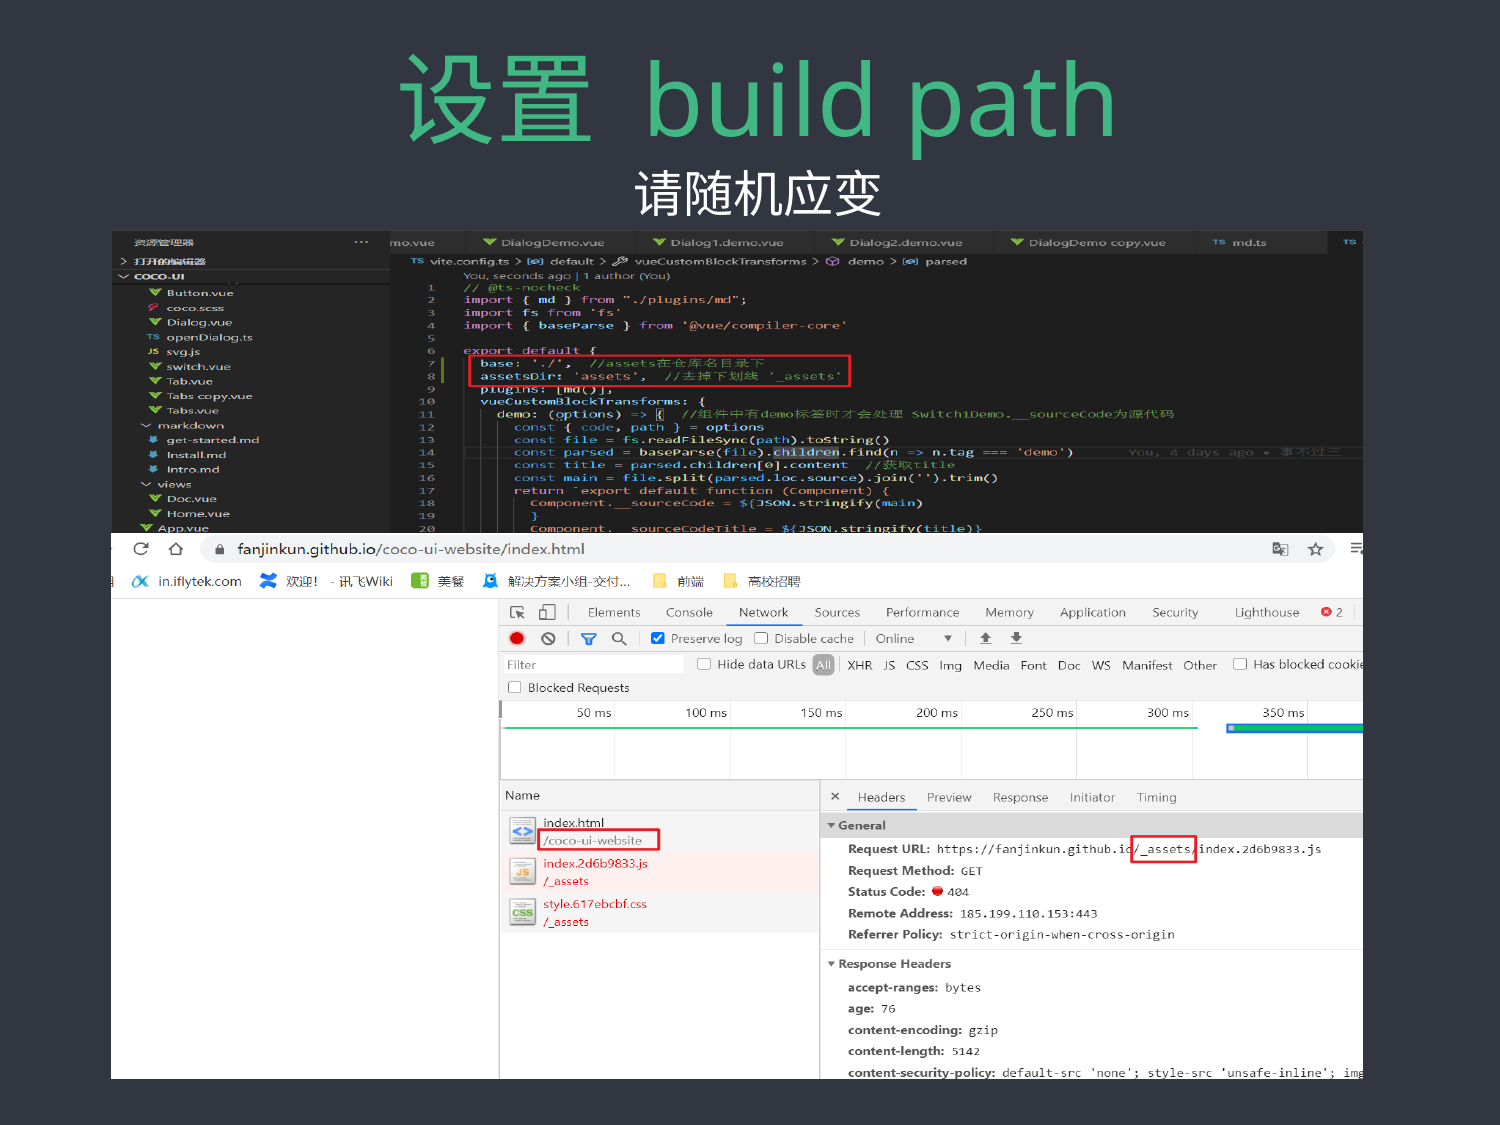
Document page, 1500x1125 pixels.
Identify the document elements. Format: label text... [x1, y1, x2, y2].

subtitle 请随机应变 [111, 155, 1406, 231]
title 设置 build path [111, 41, 1406, 155]
picture [111, 230, 1363, 1079]
